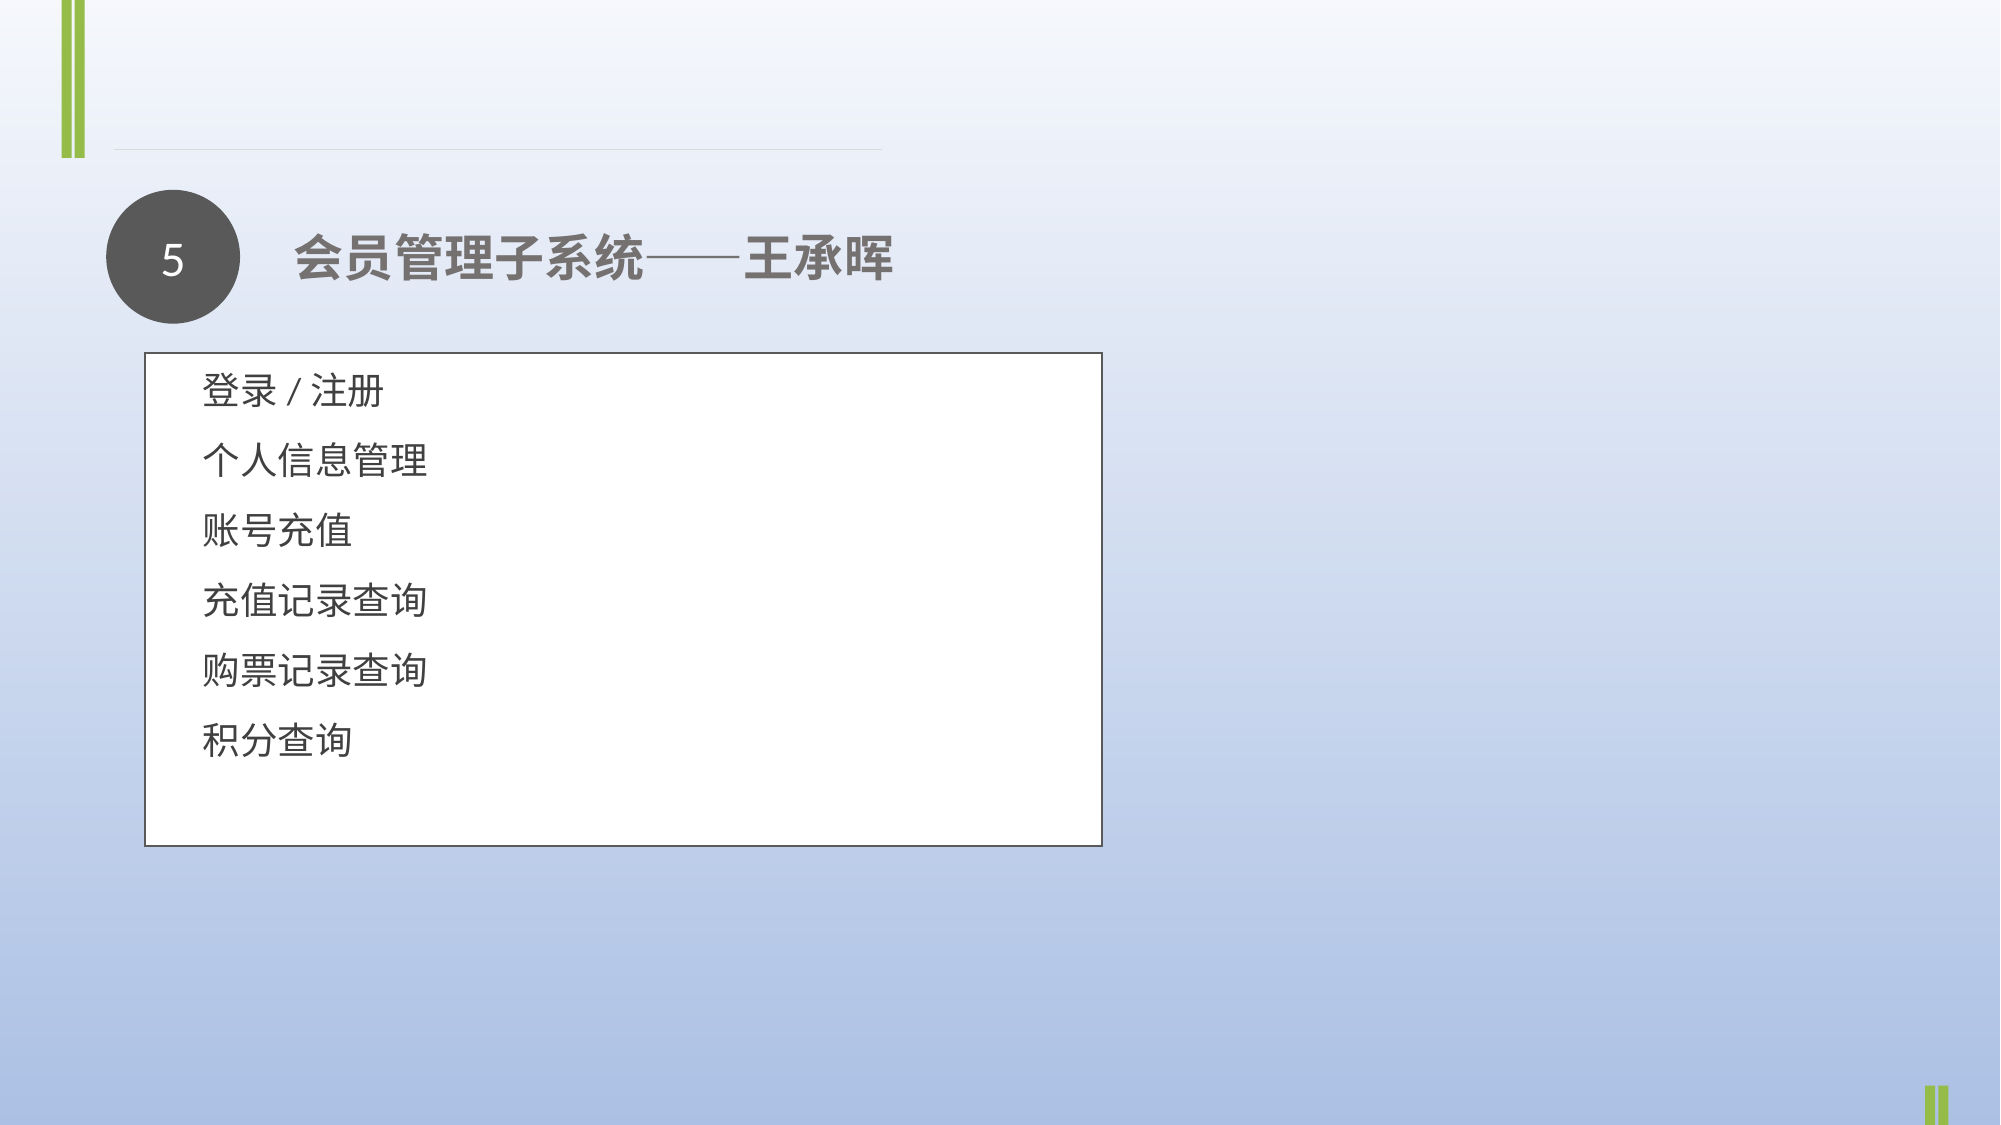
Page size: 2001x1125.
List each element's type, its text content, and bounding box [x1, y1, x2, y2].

text_box 会员管理子系统——王承晖 [279, 218, 940, 294]
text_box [106, 189, 241, 324]
text_box 登录/注册 个人信息管理 账号充值 充值记录查询 购票记录查询 积分查询 [144, 352, 1103, 847]
